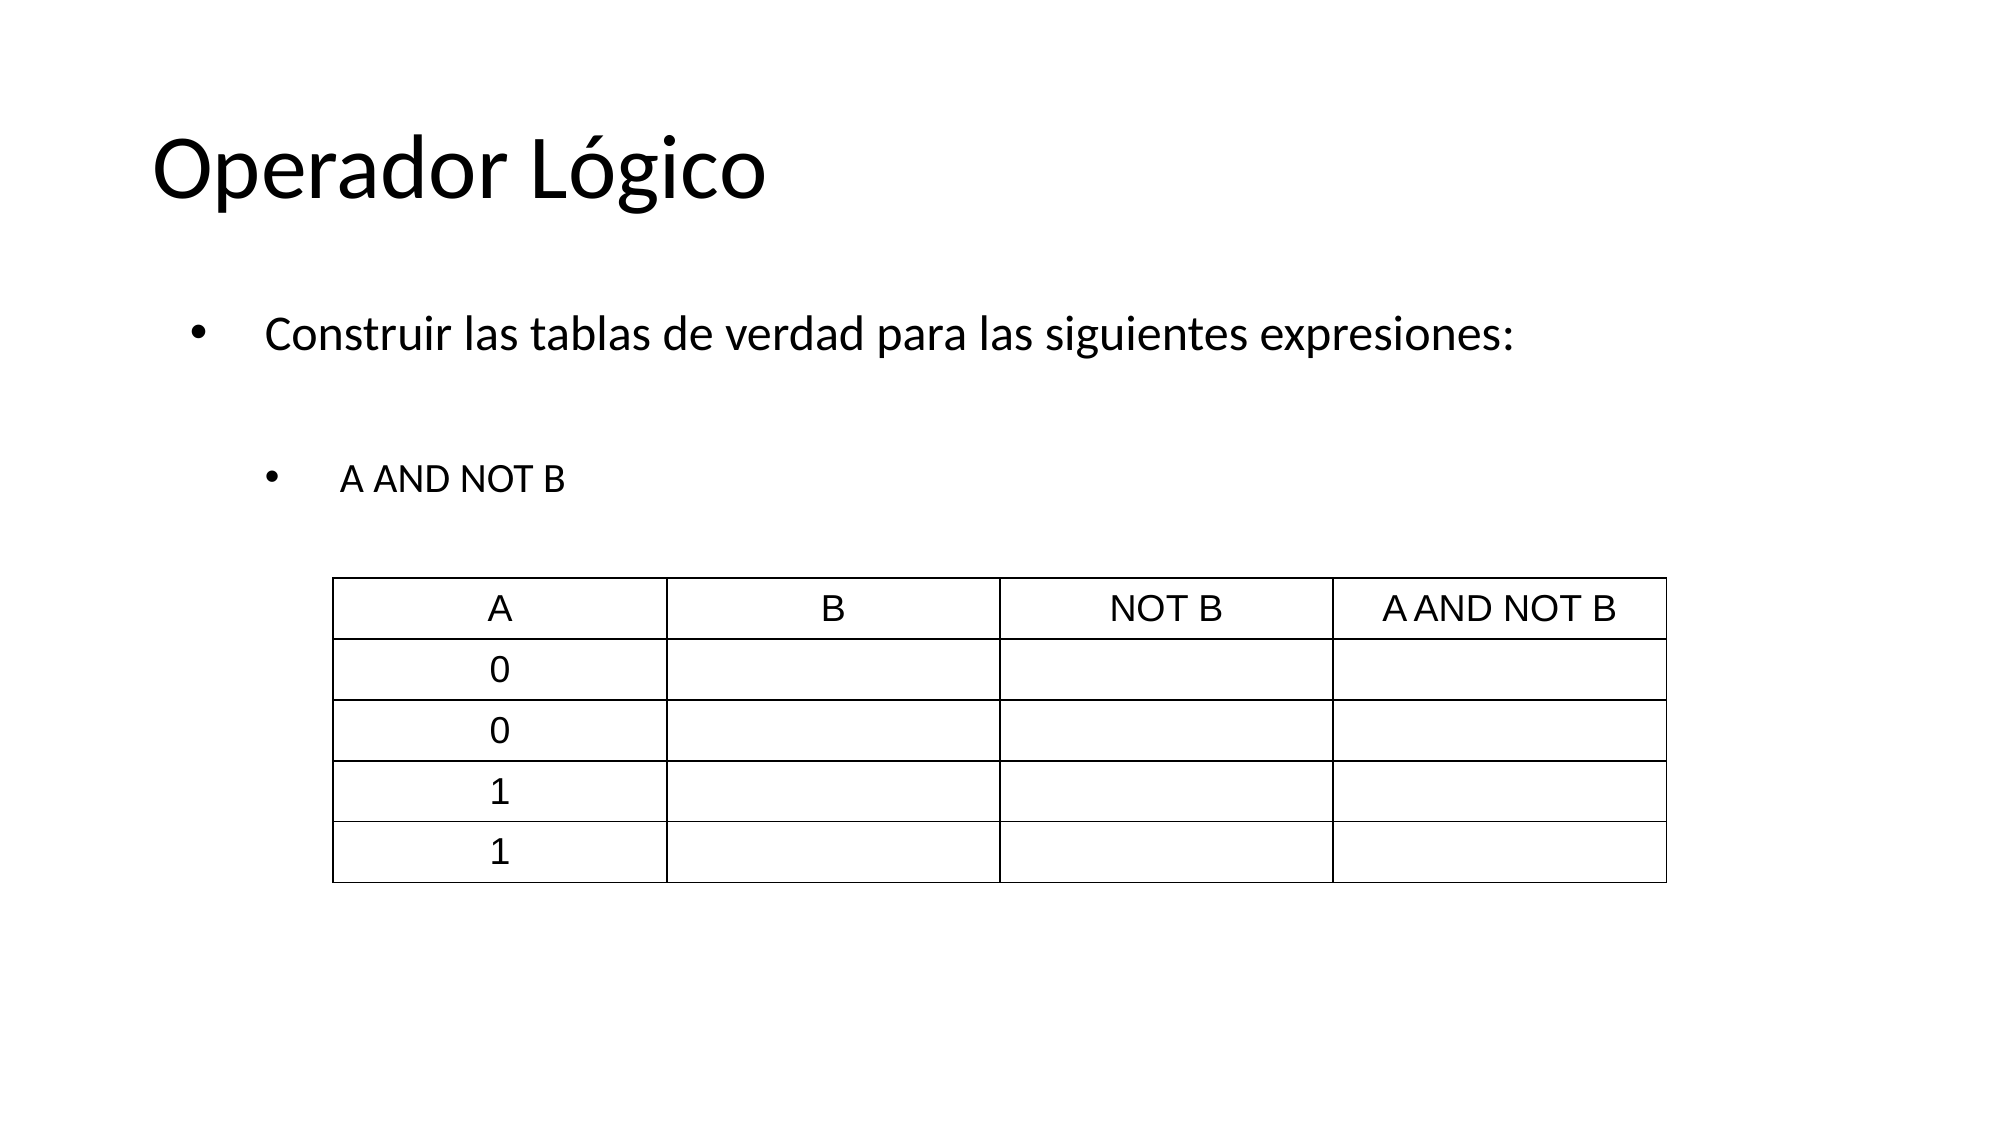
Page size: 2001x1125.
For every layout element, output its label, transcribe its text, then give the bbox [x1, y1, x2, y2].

table_header A AND NOT B [1334, 579, 1666, 638]
table_cell [668, 640, 999, 699]
table_cell [1334, 701, 1666, 760]
table_cell [668, 822, 999, 882]
table_cell 1 [334, 762, 666, 821]
table_cell [668, 701, 999, 760]
list Construir las tablas de verdad para las siguientes expresiones: A AND NOT B [137, 299, 1786, 1014]
table_header B [668, 579, 999, 638]
table_header A [334, 579, 666, 638]
table_cell [1001, 640, 1332, 699]
table_cell [1001, 822, 1332, 882]
table_cell [1334, 640, 1666, 699]
table_cell [668, 762, 999, 821]
table_cell [1334, 822, 1666, 882]
table_header NOT B [1001, 579, 1332, 638]
table_cell 1 [334, 822, 666, 882]
table_cell [1001, 762, 1332, 821]
table_cell [1001, 701, 1332, 760]
table_cell [1334, 762, 1666, 821]
table_cell 0 [334, 701, 666, 760]
table_cell 0 [334, 640, 666, 699]
title Operador Lógico [137, 59, 1863, 278]
